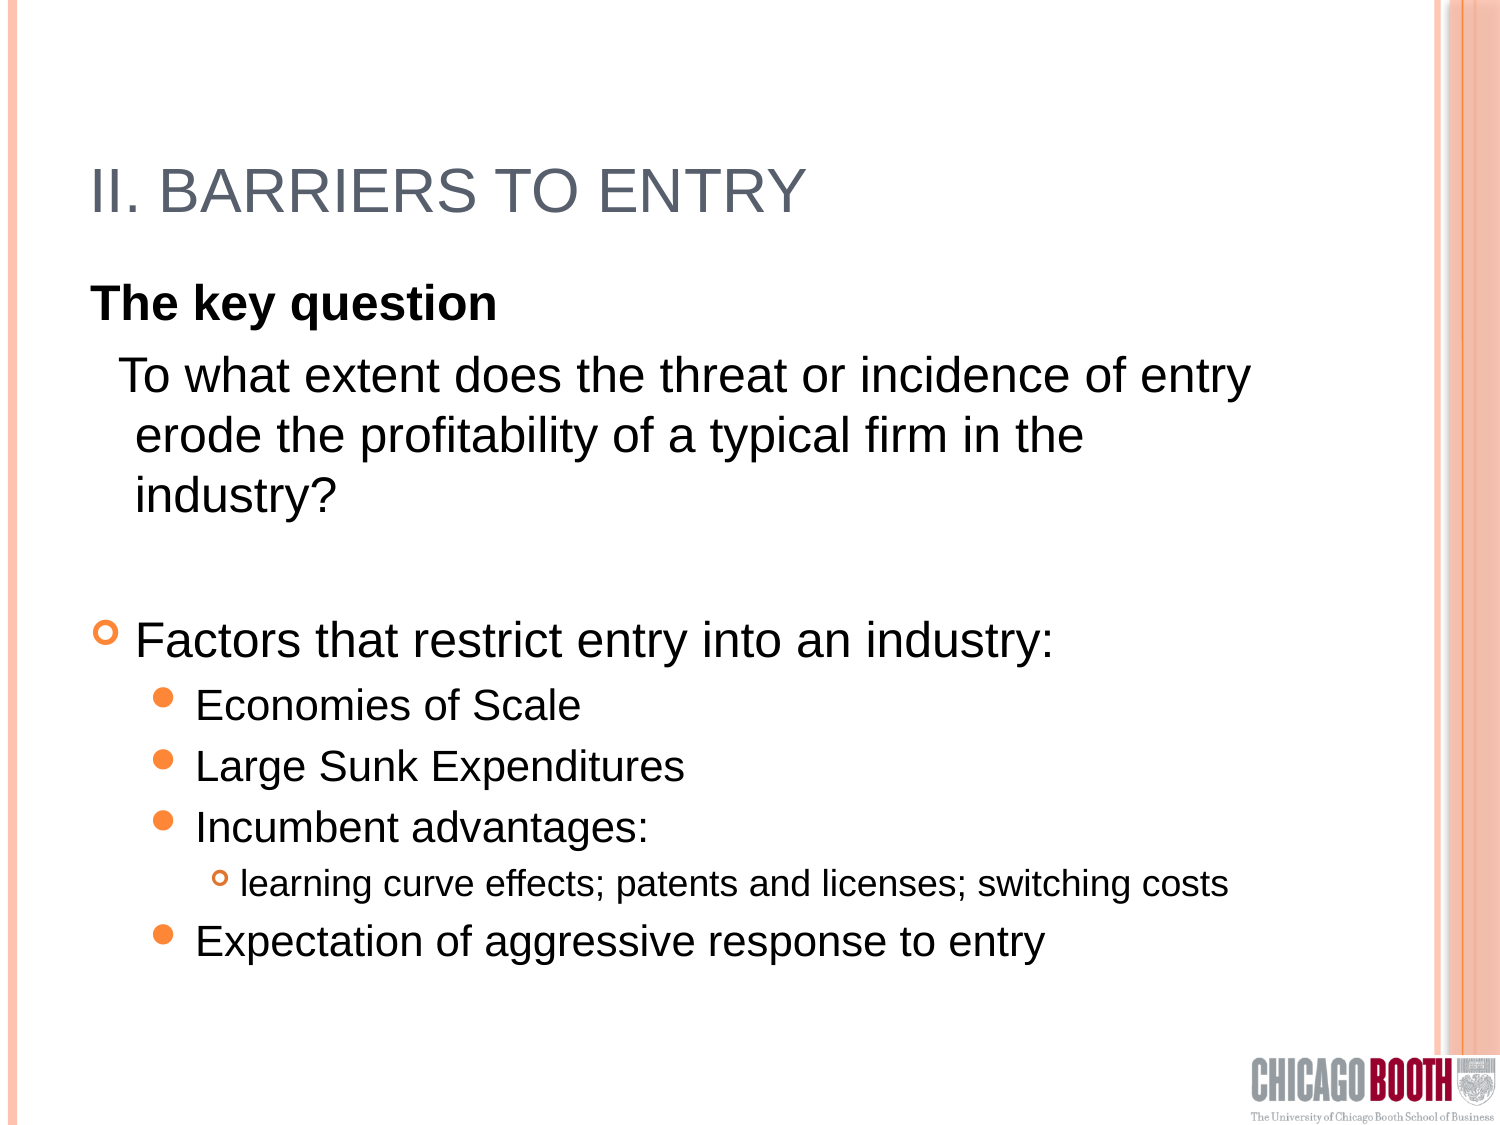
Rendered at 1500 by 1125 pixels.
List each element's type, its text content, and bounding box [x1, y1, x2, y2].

picture [1246, 1055, 1500, 1125]
title II. Barriers to Entry [75, 45, 1300, 233]
list The key question To what extent does the threat or incidence of entry erode the profitability of a typical firm in the industry? Factors that restrict entry into an industry: Economies of Scale Large Sunk Expenditures Incumbent advantages: learning curve effects; patents and licenses; switching costs Expectation of aggressive response to entry [74, 262, 1301, 1063]
